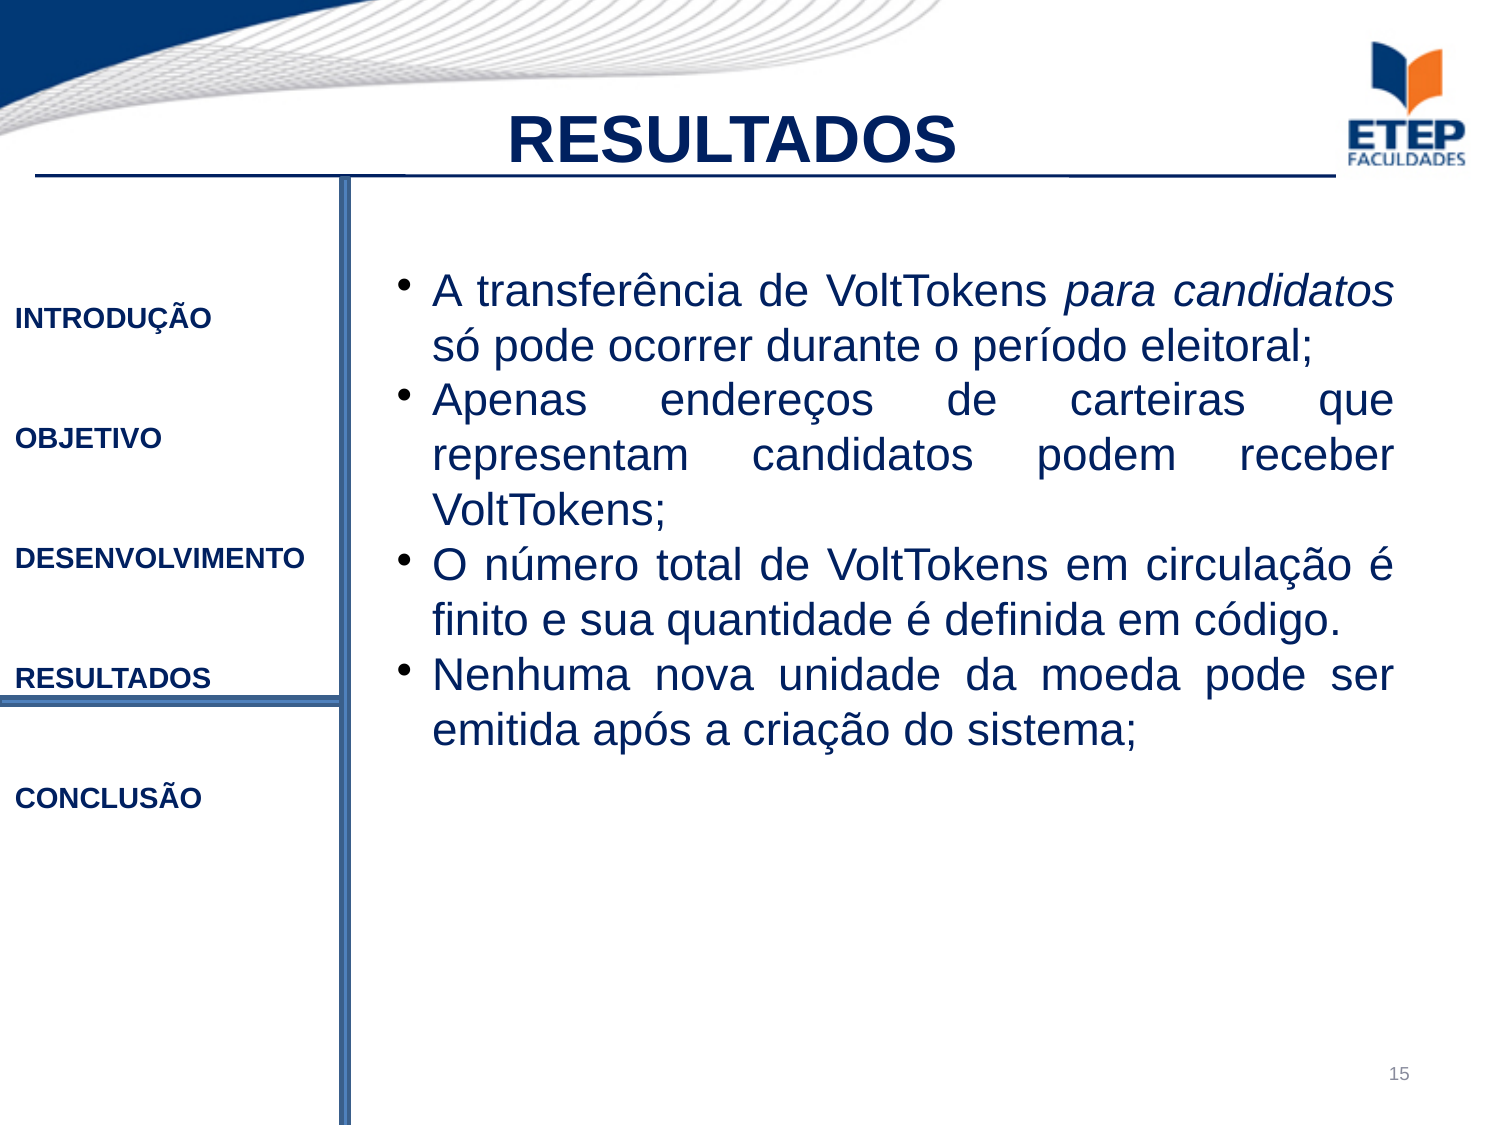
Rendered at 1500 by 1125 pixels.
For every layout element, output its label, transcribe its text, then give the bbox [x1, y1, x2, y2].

text_box 1 [1074, 1042, 1425, 1103]
picture [0, 0, 1500, 1125]
text_box INTRODUÇÃO OBJETIVO DESENVOLVIMENTO RESULTADOS CONCLUSÃO [0, 274, 341, 744]
text_box RESULTADOS [493, 87, 1059, 183]
picture [0, 744, 339, 1125]
text_box A transferência de VoltTokens para candidatos só pode ocorrer durante o período eleitoral; Apenas endereços de carteiras que representam candidatos podem receber VoltTokens; O número total de VoltTokens em circulação é finito e sua quantidade é definida em código. Nenhuma nova unidade da moeda pode ser emitida após a criação do sistema; [381, 252, 1410, 405]
text_box [339, 176, 351, 1125]
